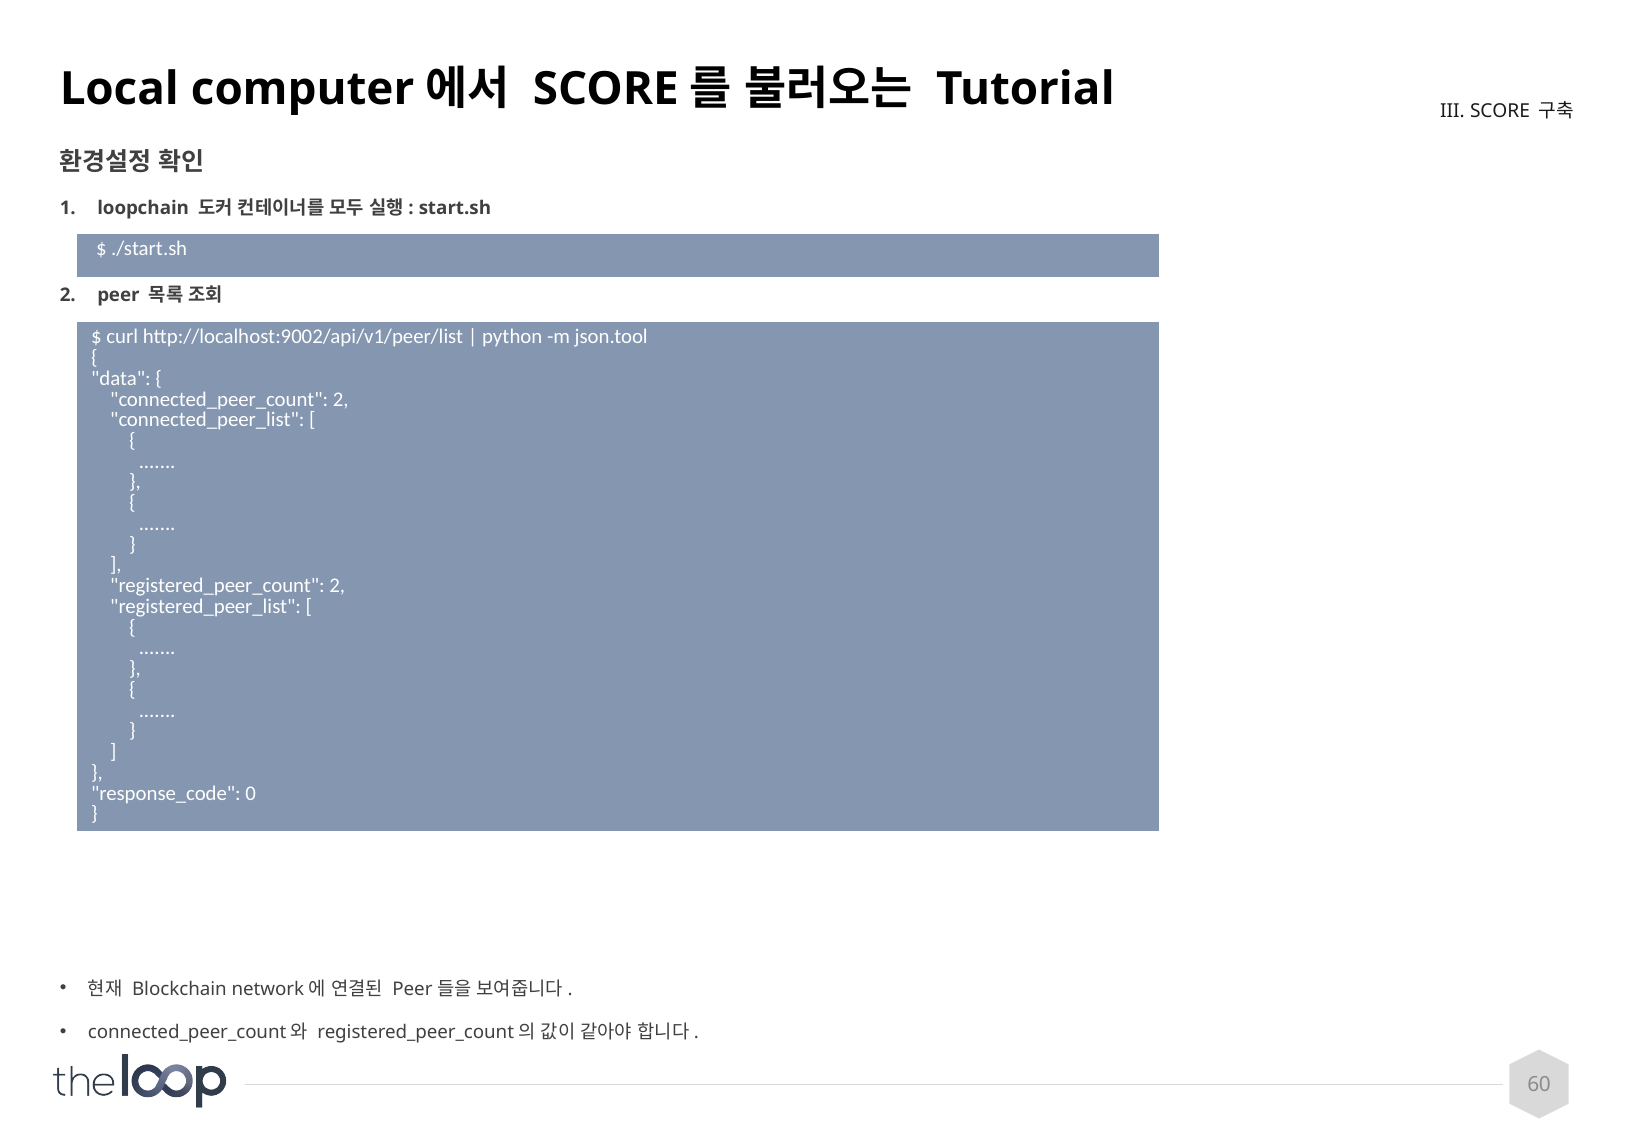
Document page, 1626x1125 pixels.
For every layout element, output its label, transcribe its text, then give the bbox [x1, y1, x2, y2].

title Local computer에서 SCORE를 불러오는 Tutorial [44, 59, 1514, 121]
table_header $ ./start.sh [77, 234, 1159, 277]
slide_number 60 [1497, 1054, 1581, 1115]
list 환경설정 확인 loopchain 도커 컨테이너를 모두 실행: start.sh peer 목록 조회 현재 Blockchain network에 연결된 Peer들을 보여줍니다. connected_peer_count와 registered_peer_count의 값이 같아야 합니다. [44, 137, 1528, 571]
text_box III. SCORE 구축 [1271, 93, 1589, 130]
table_header $ curl http://localhost:9002/api/v1/peer/list | python -m json.tool { "data": { "connected_peer_count": 2, "connected_peer_list": [ { ....... }, { ....... } ], "registered_peer_count": 2, "registered_peer_list": [ { ....... }, { ....... } ] }, "response_code": 0 } [77, 322, 1159, 831]
picture [21, 1021, 258, 1125]
